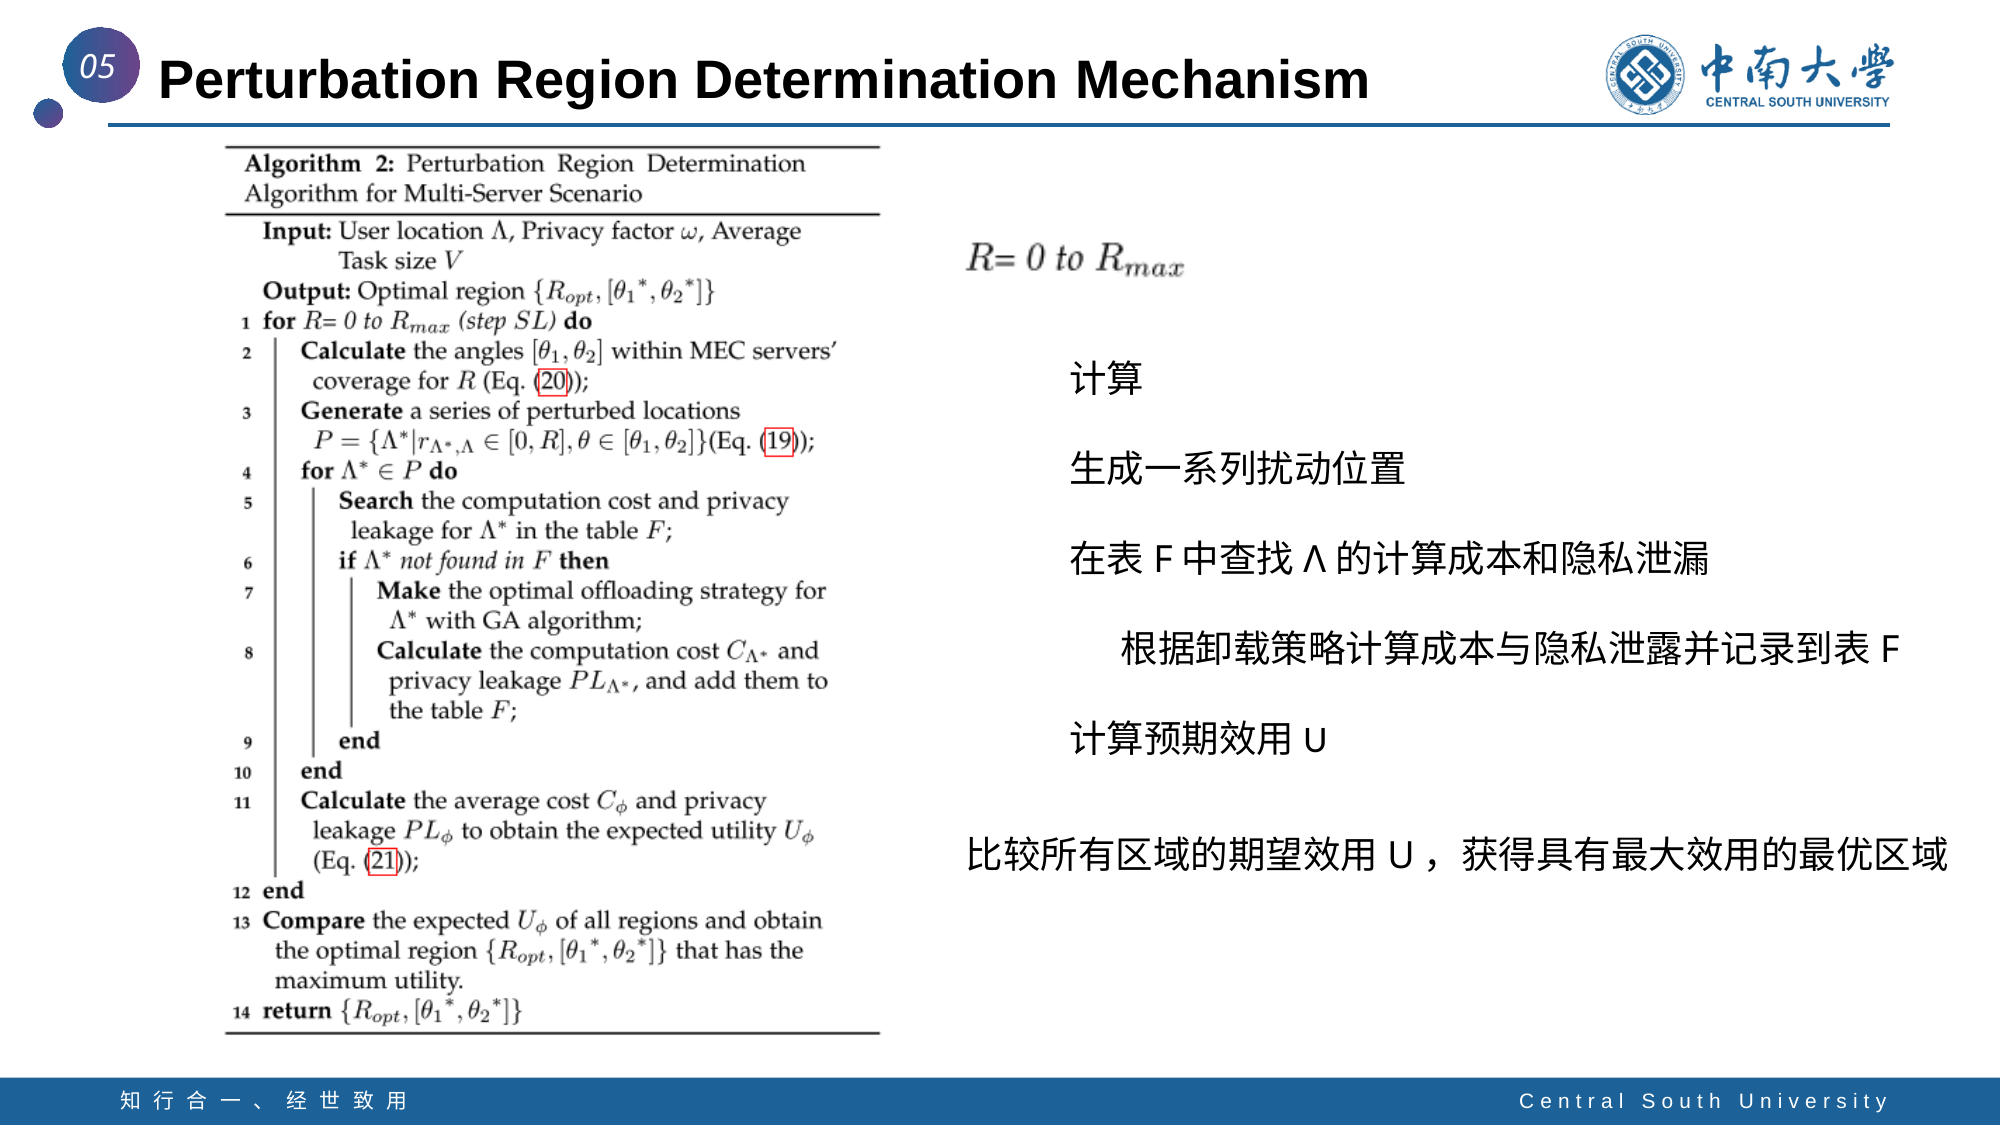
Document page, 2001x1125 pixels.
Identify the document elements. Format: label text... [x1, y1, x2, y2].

text_box Perturbation Region Determination Mechanism [158, 0, 1583, 118]
text_box 知行合一、经世致用 [105, 1080, 423, 1120]
picture [1595, 28, 1907, 121]
picture [215, 131, 891, 1056]
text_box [33, 26, 153, 128]
text_box Central South University [1504, 1080, 1902, 1120]
text_box [0, 1077, 2000, 1125]
text_box 比较所有区域的期望效用U，获得具有最大效用的最优区域 [951, 823, 1964, 883]
picture [956, 237, 1197, 288]
